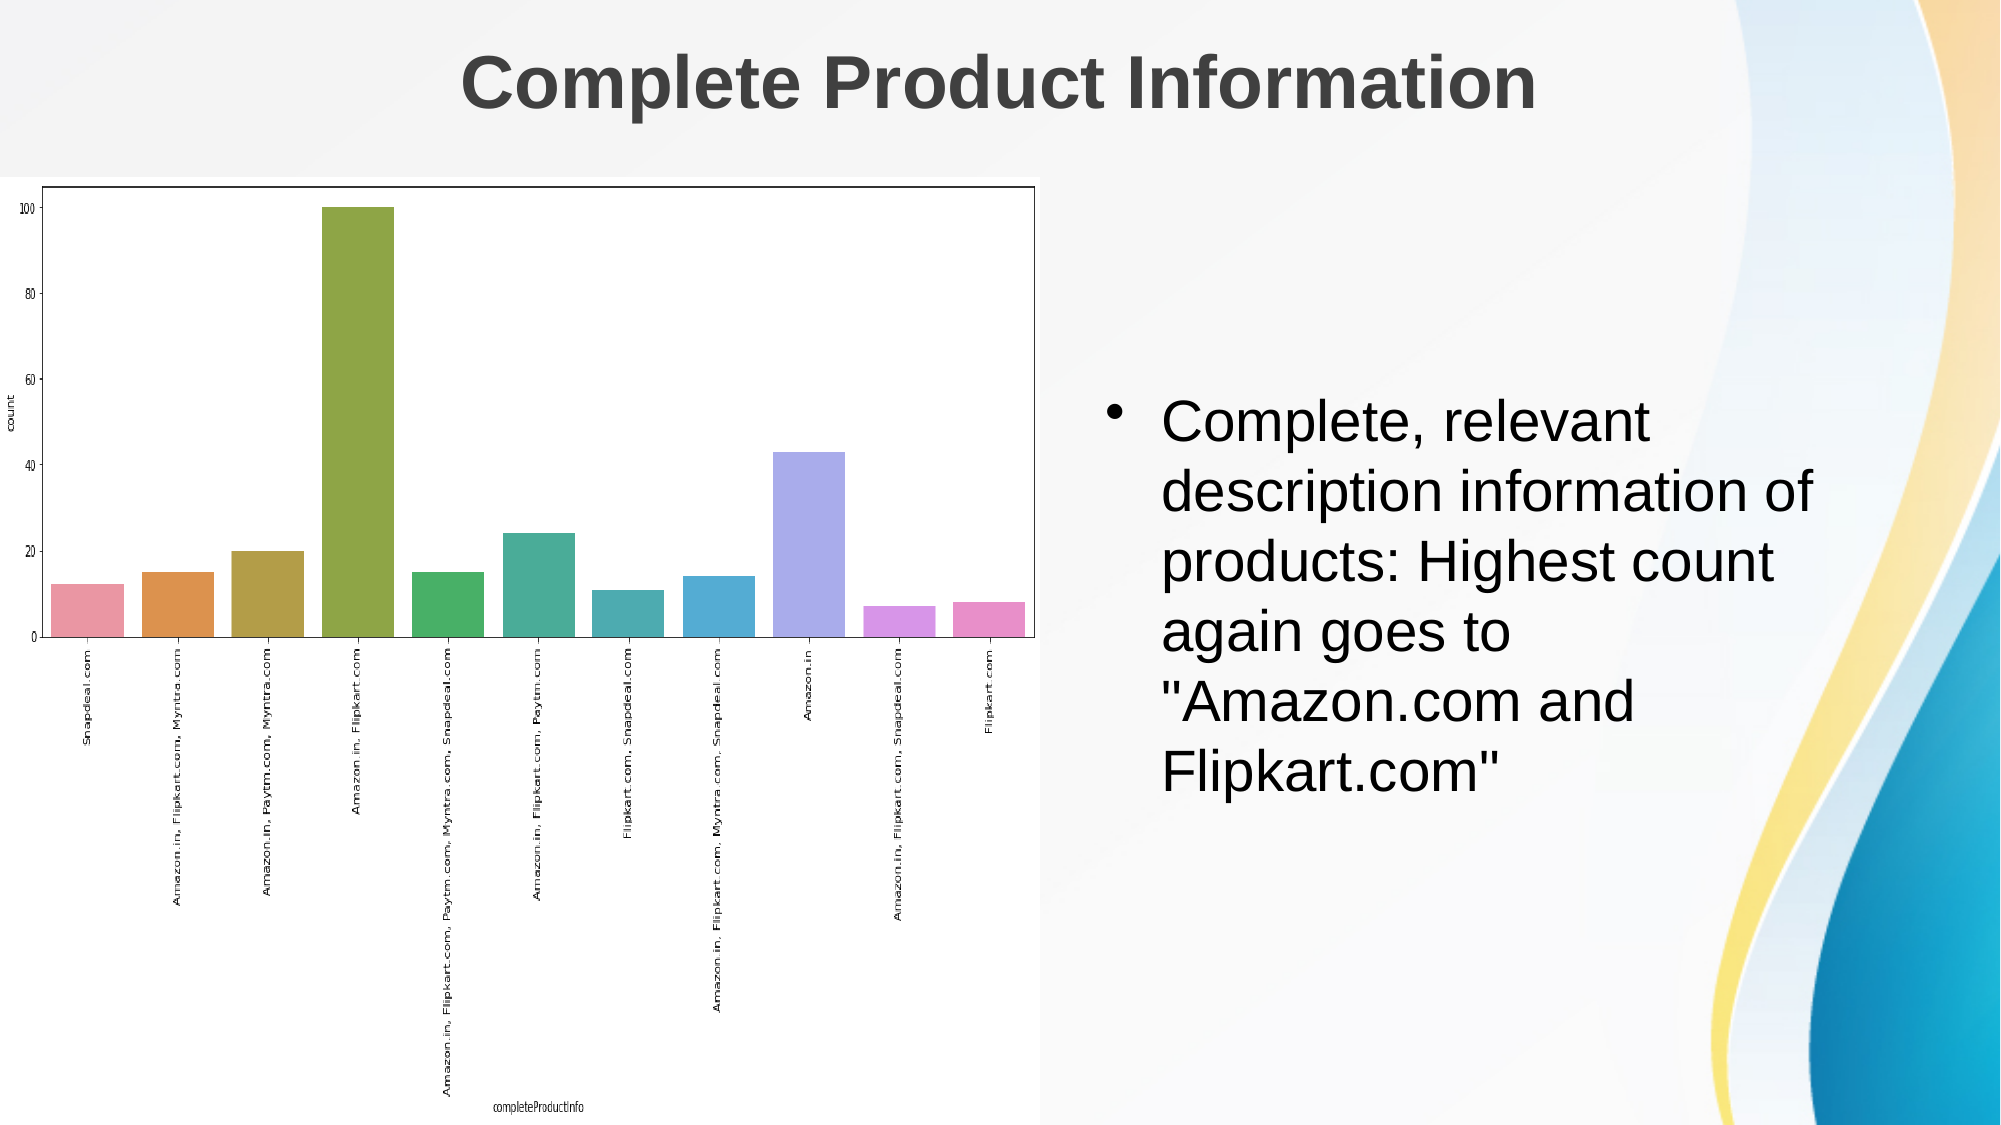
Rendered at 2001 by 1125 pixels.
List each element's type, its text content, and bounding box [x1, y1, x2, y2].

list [0, 177, 1040, 1125]
picture [0, 0, 2001, 1125]
title Complete Product Information [99, 30, 1901, 127]
list Complete, relevant description information of products: Highest count again goes to "Amazon.com and Flipkart.com" [1090, 375, 1901, 1075]
